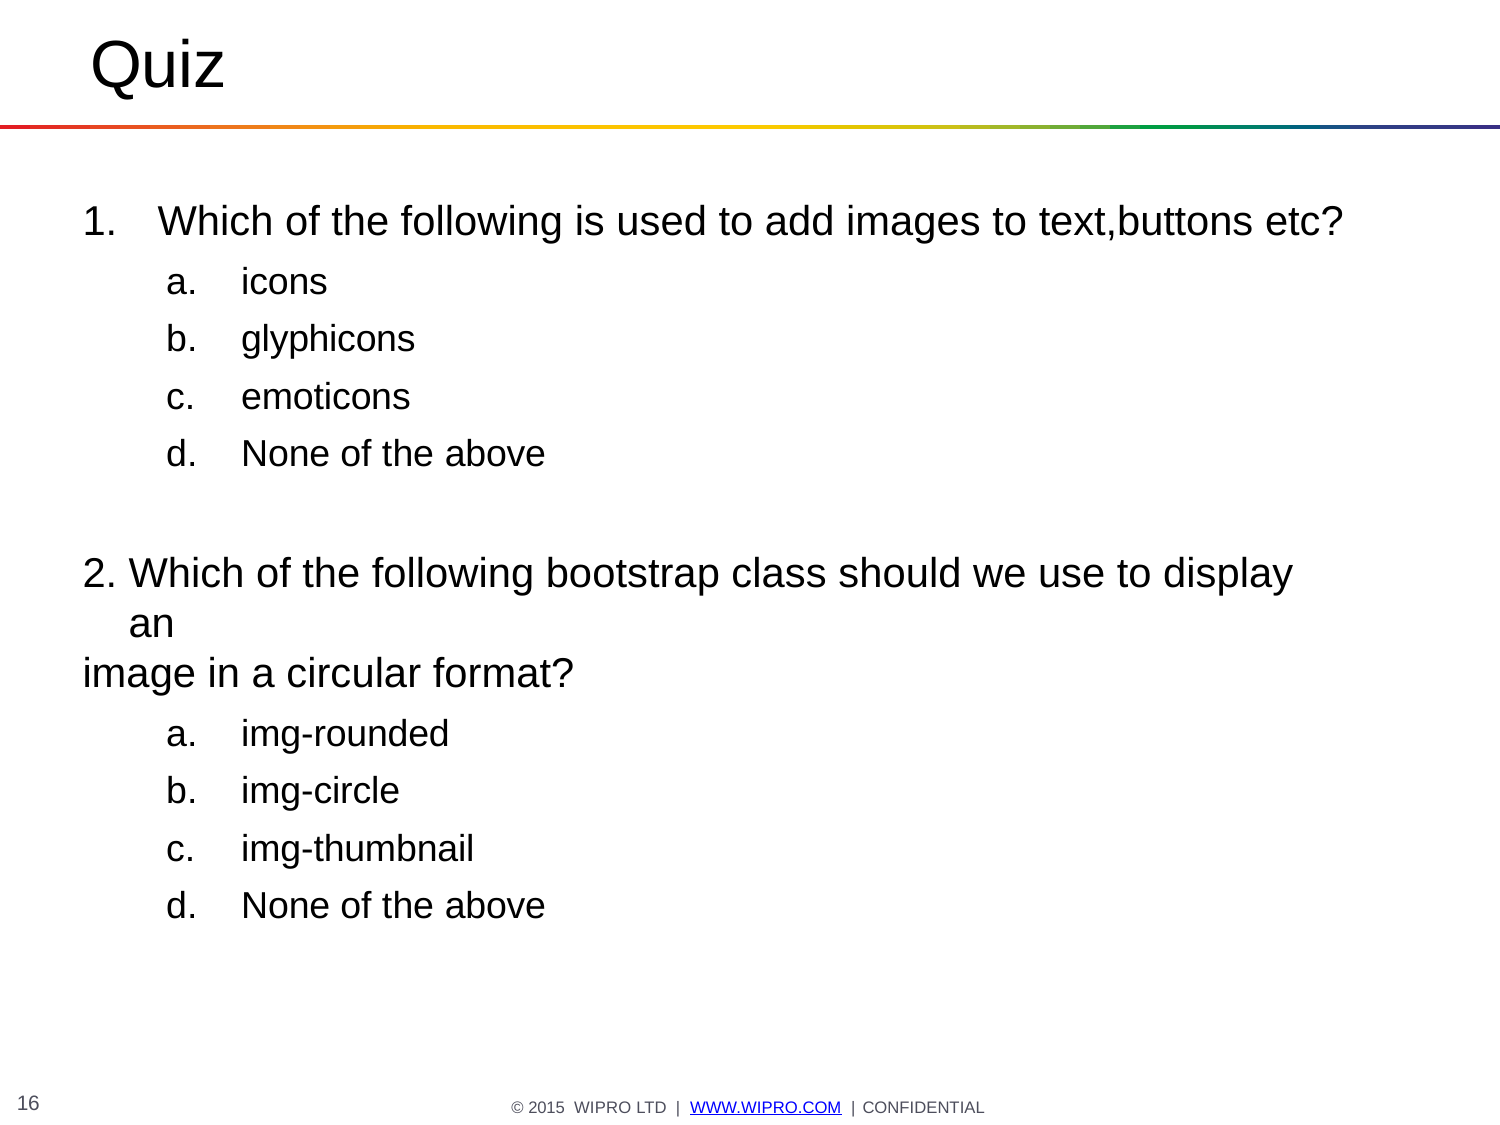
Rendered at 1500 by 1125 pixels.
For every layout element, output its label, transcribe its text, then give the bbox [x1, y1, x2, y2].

slide_number 10 [12, 1091, 44, 1125]
text_box Which of the following is used to add images to text,buttons etc? icons glyphicons emoticons None of the above Which of the following bootstrap class should we use to display an image in a circular format? img-rounded img-circle img-thumbnail None of the above [80, 194, 1351, 927]
footer © 2015 WIPRO LTD | WWW.WIPRO.COM | CONFIDENTIAL [509, 1097, 991, 1125]
title Quiz [87, 21, 1413, 209]
